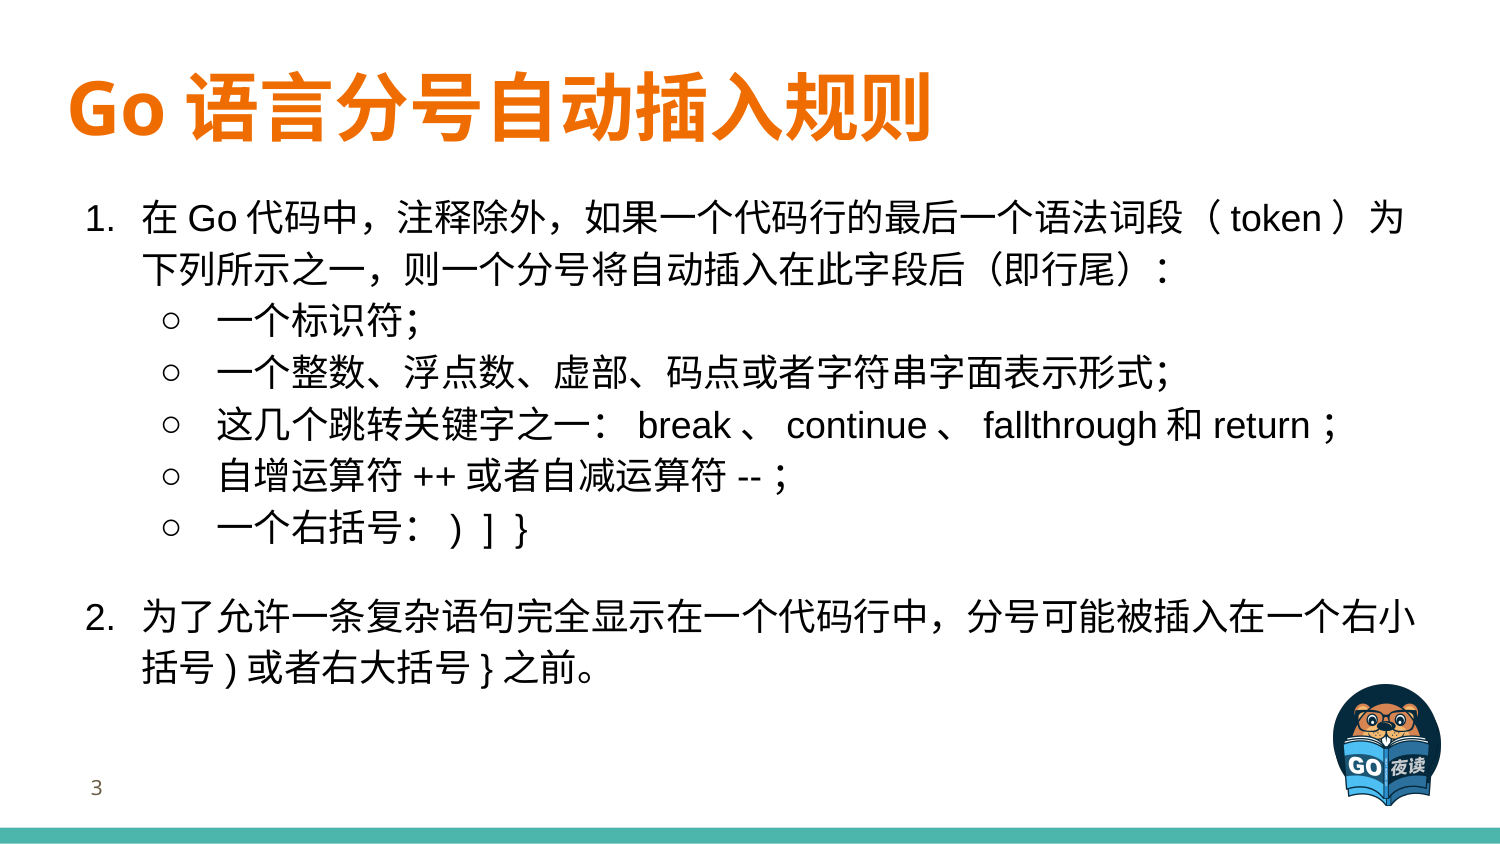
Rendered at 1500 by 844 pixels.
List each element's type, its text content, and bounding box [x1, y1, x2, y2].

list 在Go代码中，注释除外，如果一个代码行的最后一个语法词段（token）为下列所示之一，则一个分号将自动插入在此字段后（即行尾）： 一个标识符； 一个整数、浮点数、虚部、码点或者字符串字面表示形式； 这几个跳转关键字之一：break、continue、fallthrough和return； 自增运算符++或者自减运算符--； 一个右括号：) ] } 为了允许一条复杂语句完全显示在一个代码行中，分号可能被插入在一个右小括号)或者右大括号}之前。 [51, 172, 1449, 750]
slide_number ‹#› [27, 756, 118, 821]
title Go语言分号自动插入规则 [51, 45, 1449, 162]
picture [1333, 750, 1441, 806]
